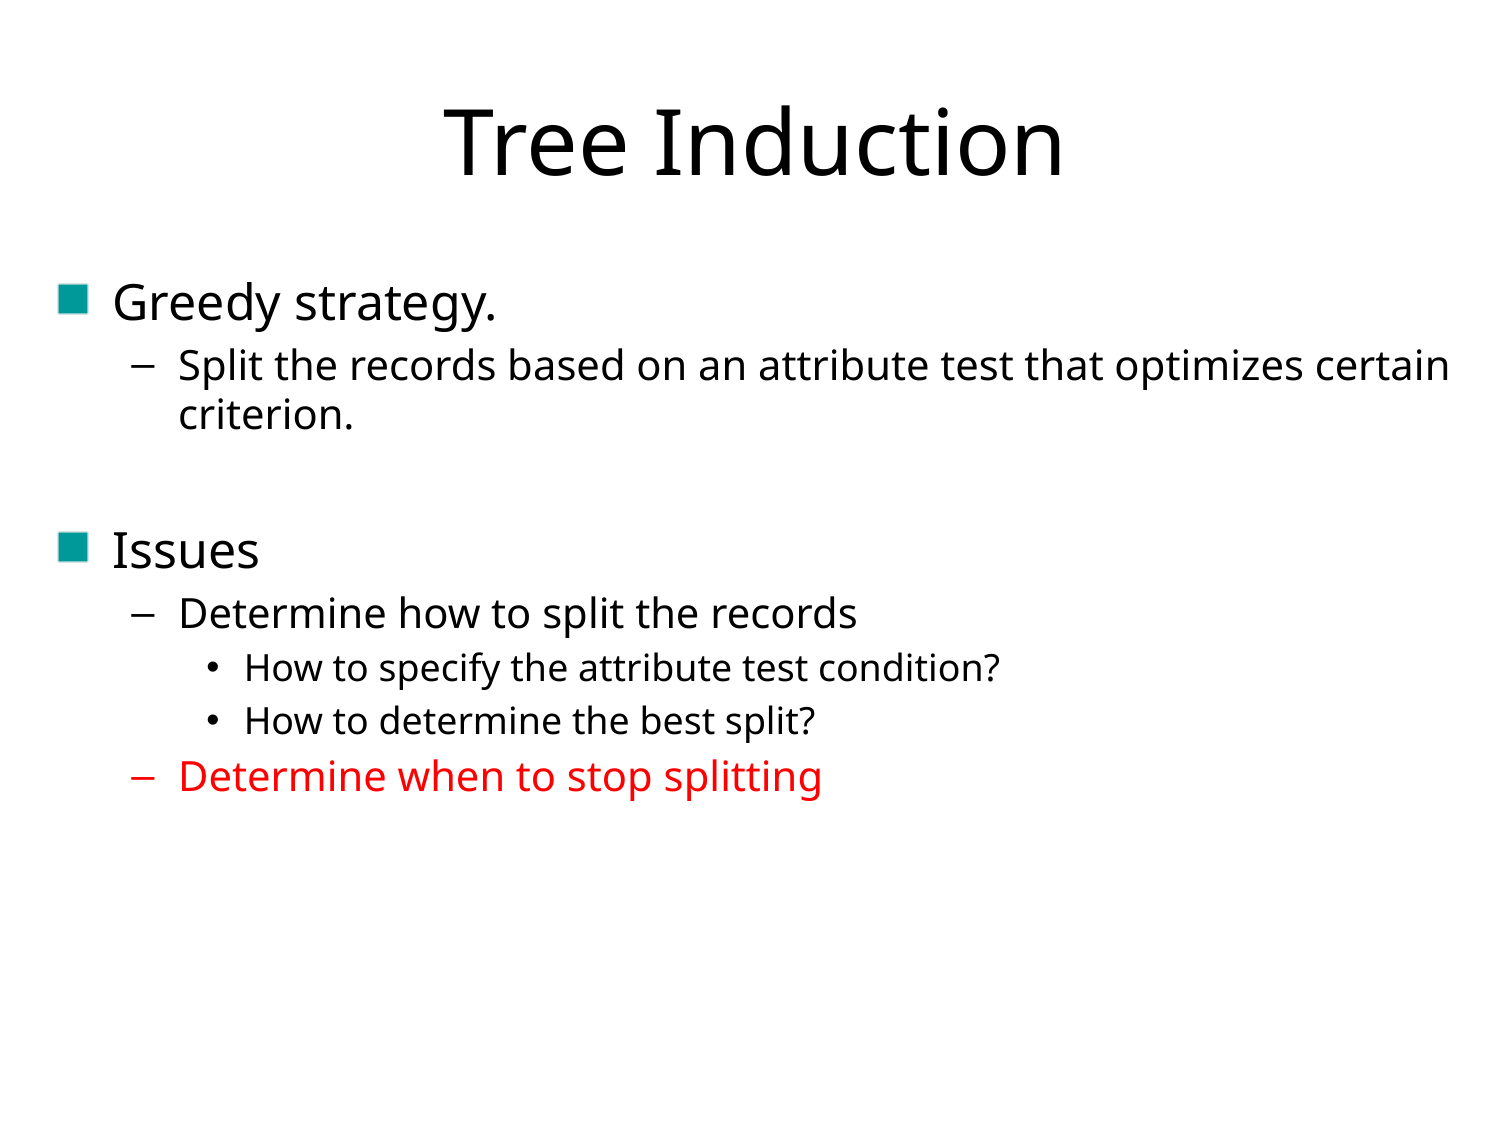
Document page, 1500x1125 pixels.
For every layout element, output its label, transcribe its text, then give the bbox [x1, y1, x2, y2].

picture [56, 282, 92, 318]
list Greedy strategy. Split the records based on an attribute test that optimizes certain criterion. Issues Determine how to split the records How to specify the attribute test condition? How to determine the best split? Determine when to stop splitting [41, 262, 1471, 1059]
picture [56, 530, 92, 566]
title Tree Induction [41, 44, 1471, 233]
